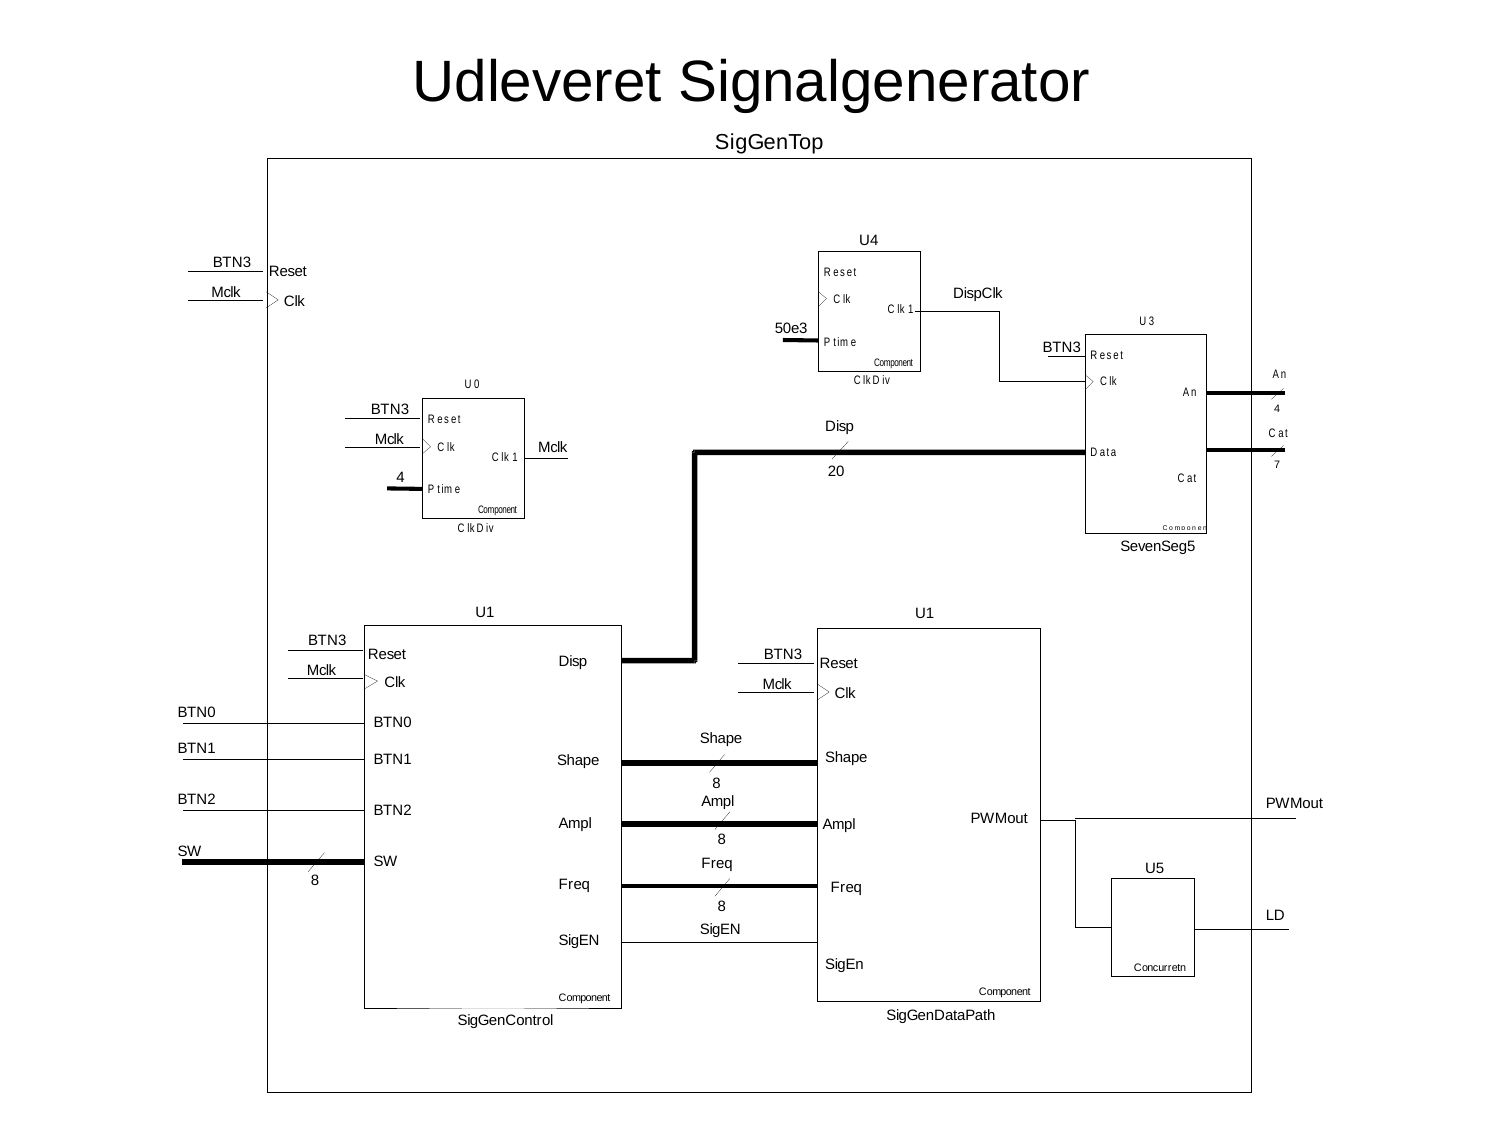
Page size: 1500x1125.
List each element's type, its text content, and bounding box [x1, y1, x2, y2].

picture [164, 123, 1341, 1096]
title Udleveret Signalgenerator [76, 30, 1428, 126]
